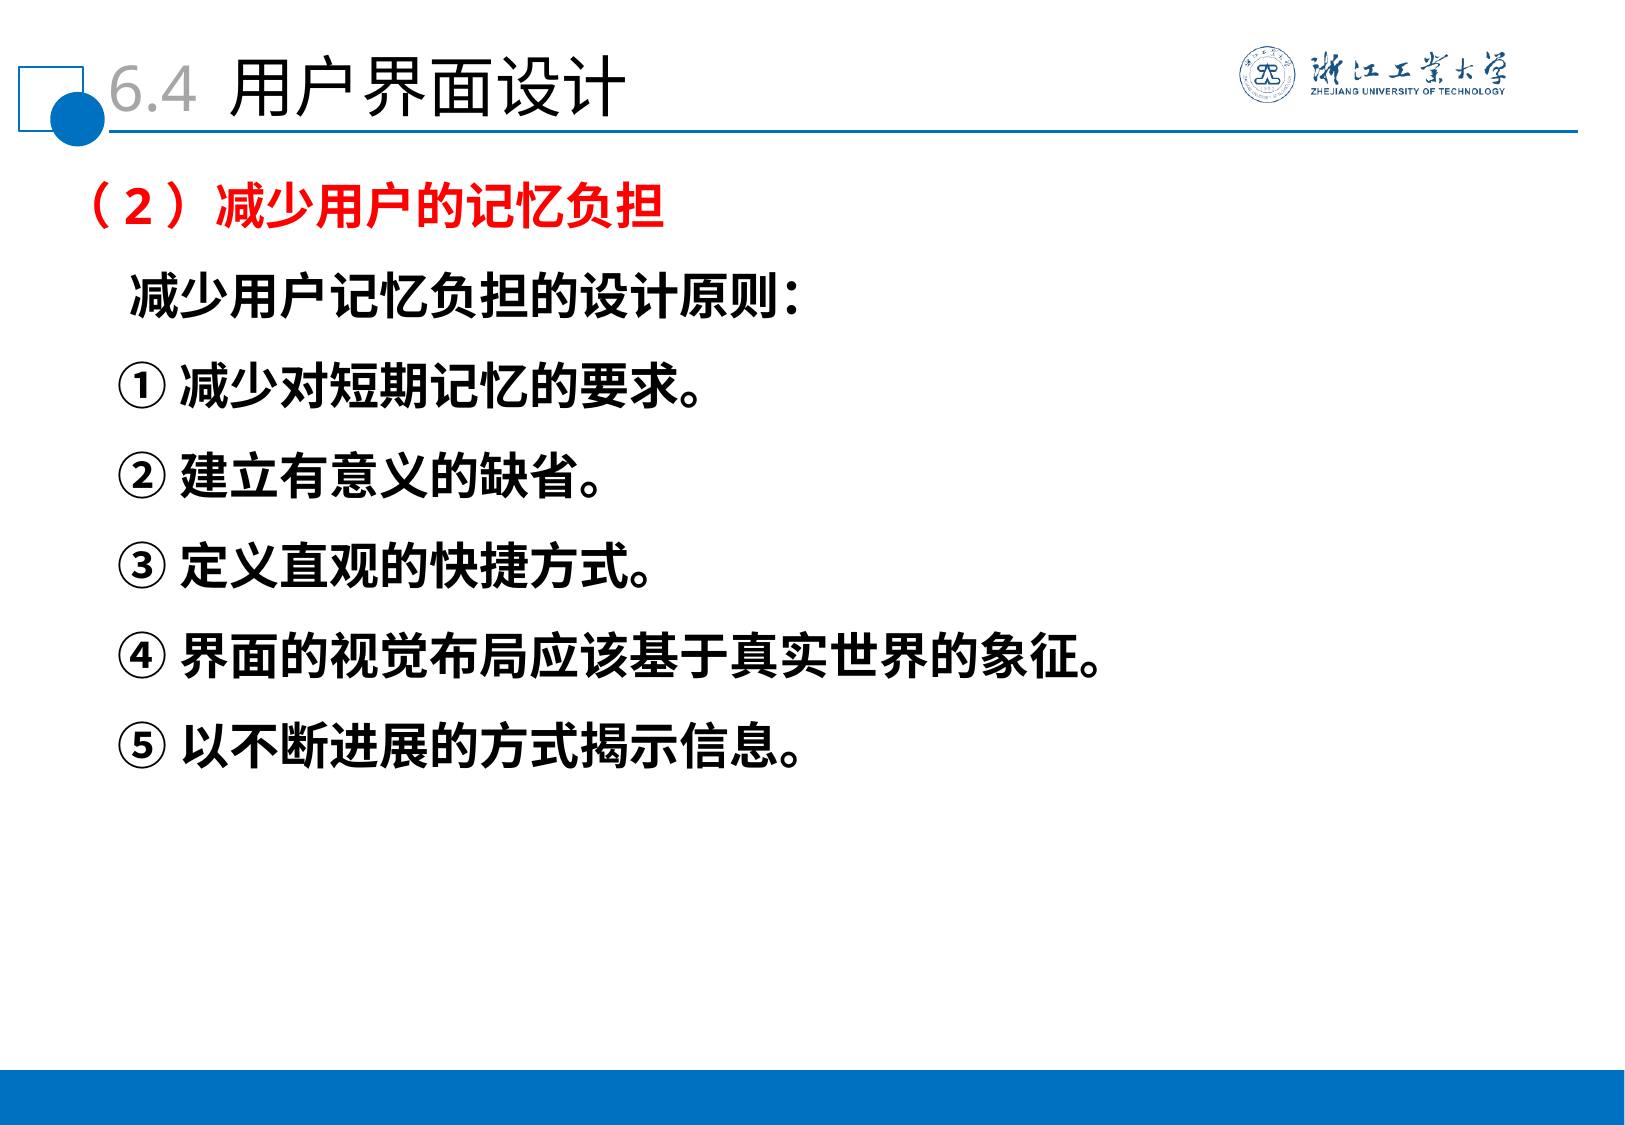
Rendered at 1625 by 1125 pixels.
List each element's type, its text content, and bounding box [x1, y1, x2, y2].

text_box [0, 1068, 1625, 1125]
picture [1225, 30, 1519, 115]
text_box （2）减少用户的记忆负担 减少用户记忆负担的设计原则： ①减少对短期记忆的要求。 ②建立有意义的缺省。 ③定义直观的快捷方式。 ④界面的视觉布局应该基于真实世界的象征。 ⑤以不断进展的方式揭示信息。 [46, 137, 1625, 782]
text_box 6.4 [77, 40, 212, 130]
text_box 用户界面设计 [212, 36, 954, 130]
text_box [18, 66, 105, 147]
